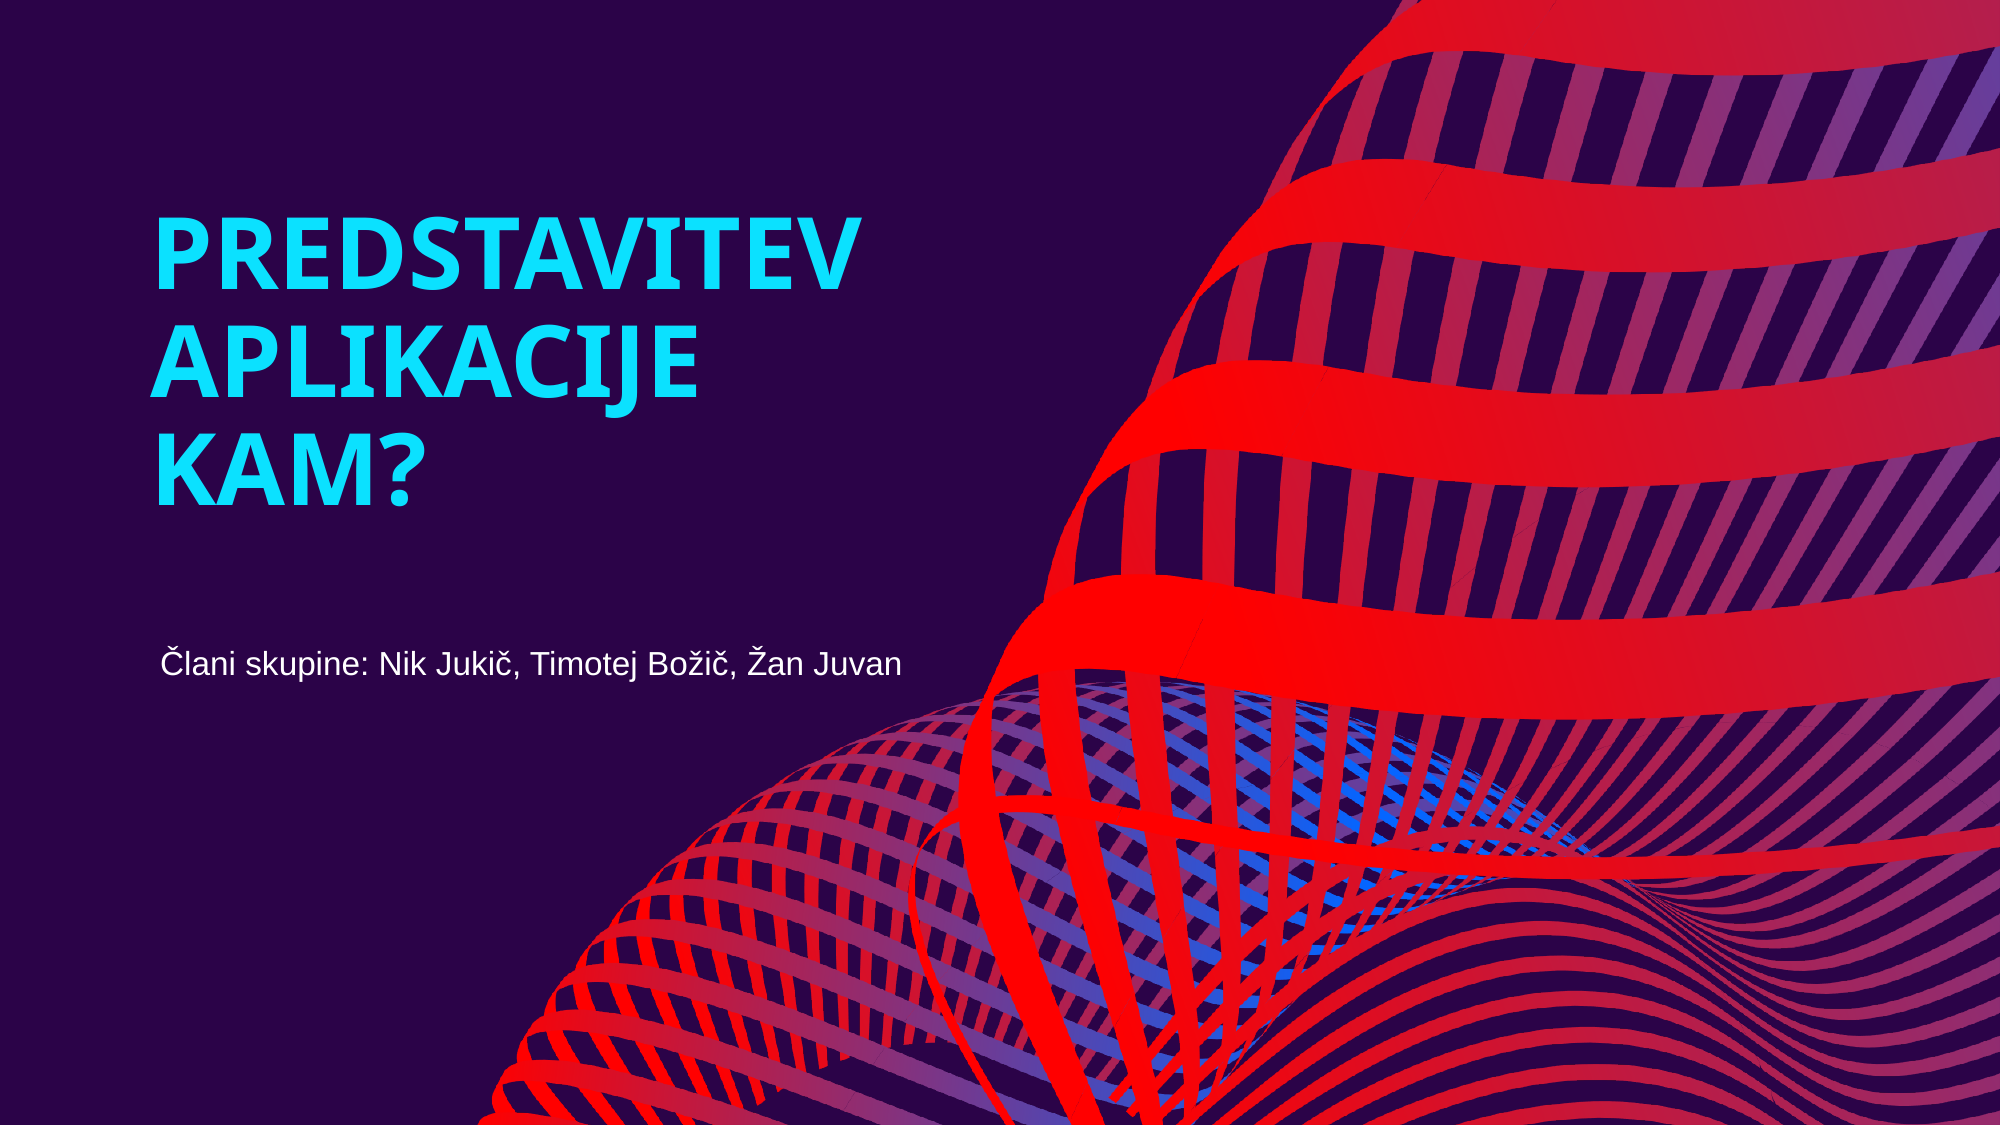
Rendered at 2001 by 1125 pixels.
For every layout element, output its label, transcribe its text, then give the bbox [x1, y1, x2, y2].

title PREDSTAVITEV APLIKACIJE KAM? [135, 217, 954, 535]
list Člani skupine: Nik Jukič, Timotej Božič, Žan Juvan [145, 639, 964, 774]
picture [0, 0, 2000, 1125]
